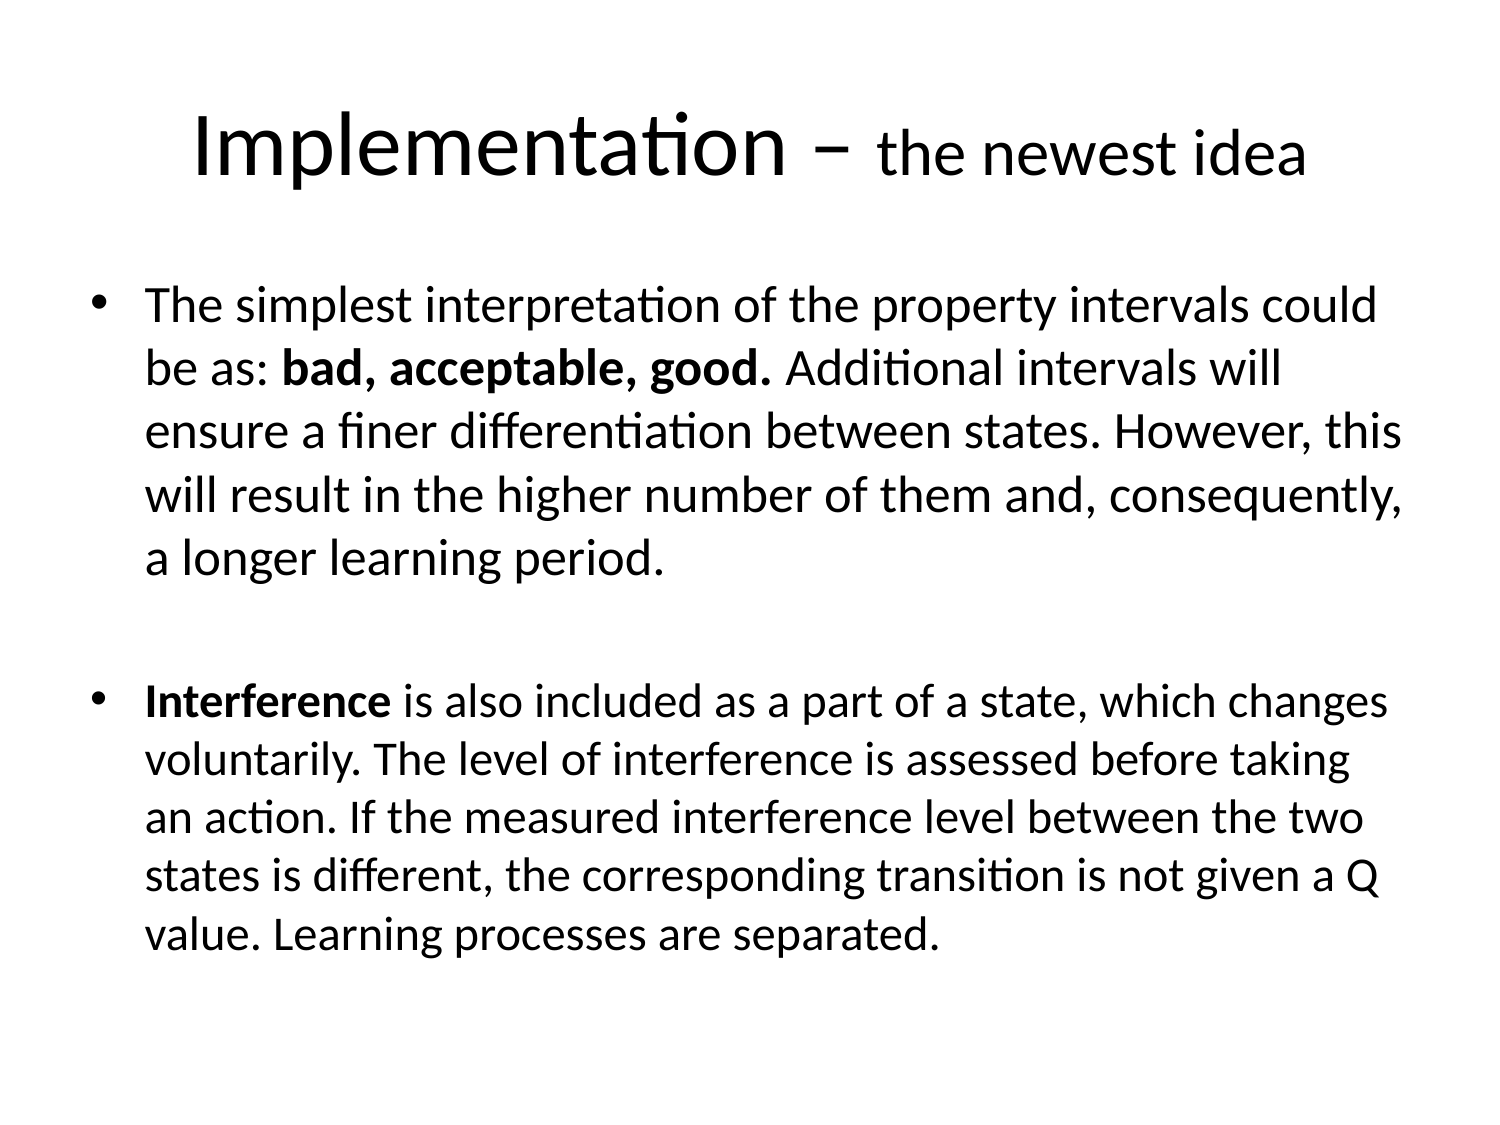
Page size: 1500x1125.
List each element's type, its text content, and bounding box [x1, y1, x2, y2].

title Implementation – the newest idea [75, 45, 1425, 233]
list The simplest interpretation of the property intervals could be as: bad, acceptable, good. Additional intervals will ensure a finer differentiation between states. However, this will result in the higher number of them and, consequently, a longer learning period. Interference is also included as a part of a state, which changes voluntarily. The level of interference is assessed before taking an action. If the measured interference level between the two states is different, the corresponding transition is not given a Q value. Learning processes are separated. [75, 262, 1425, 1005]
